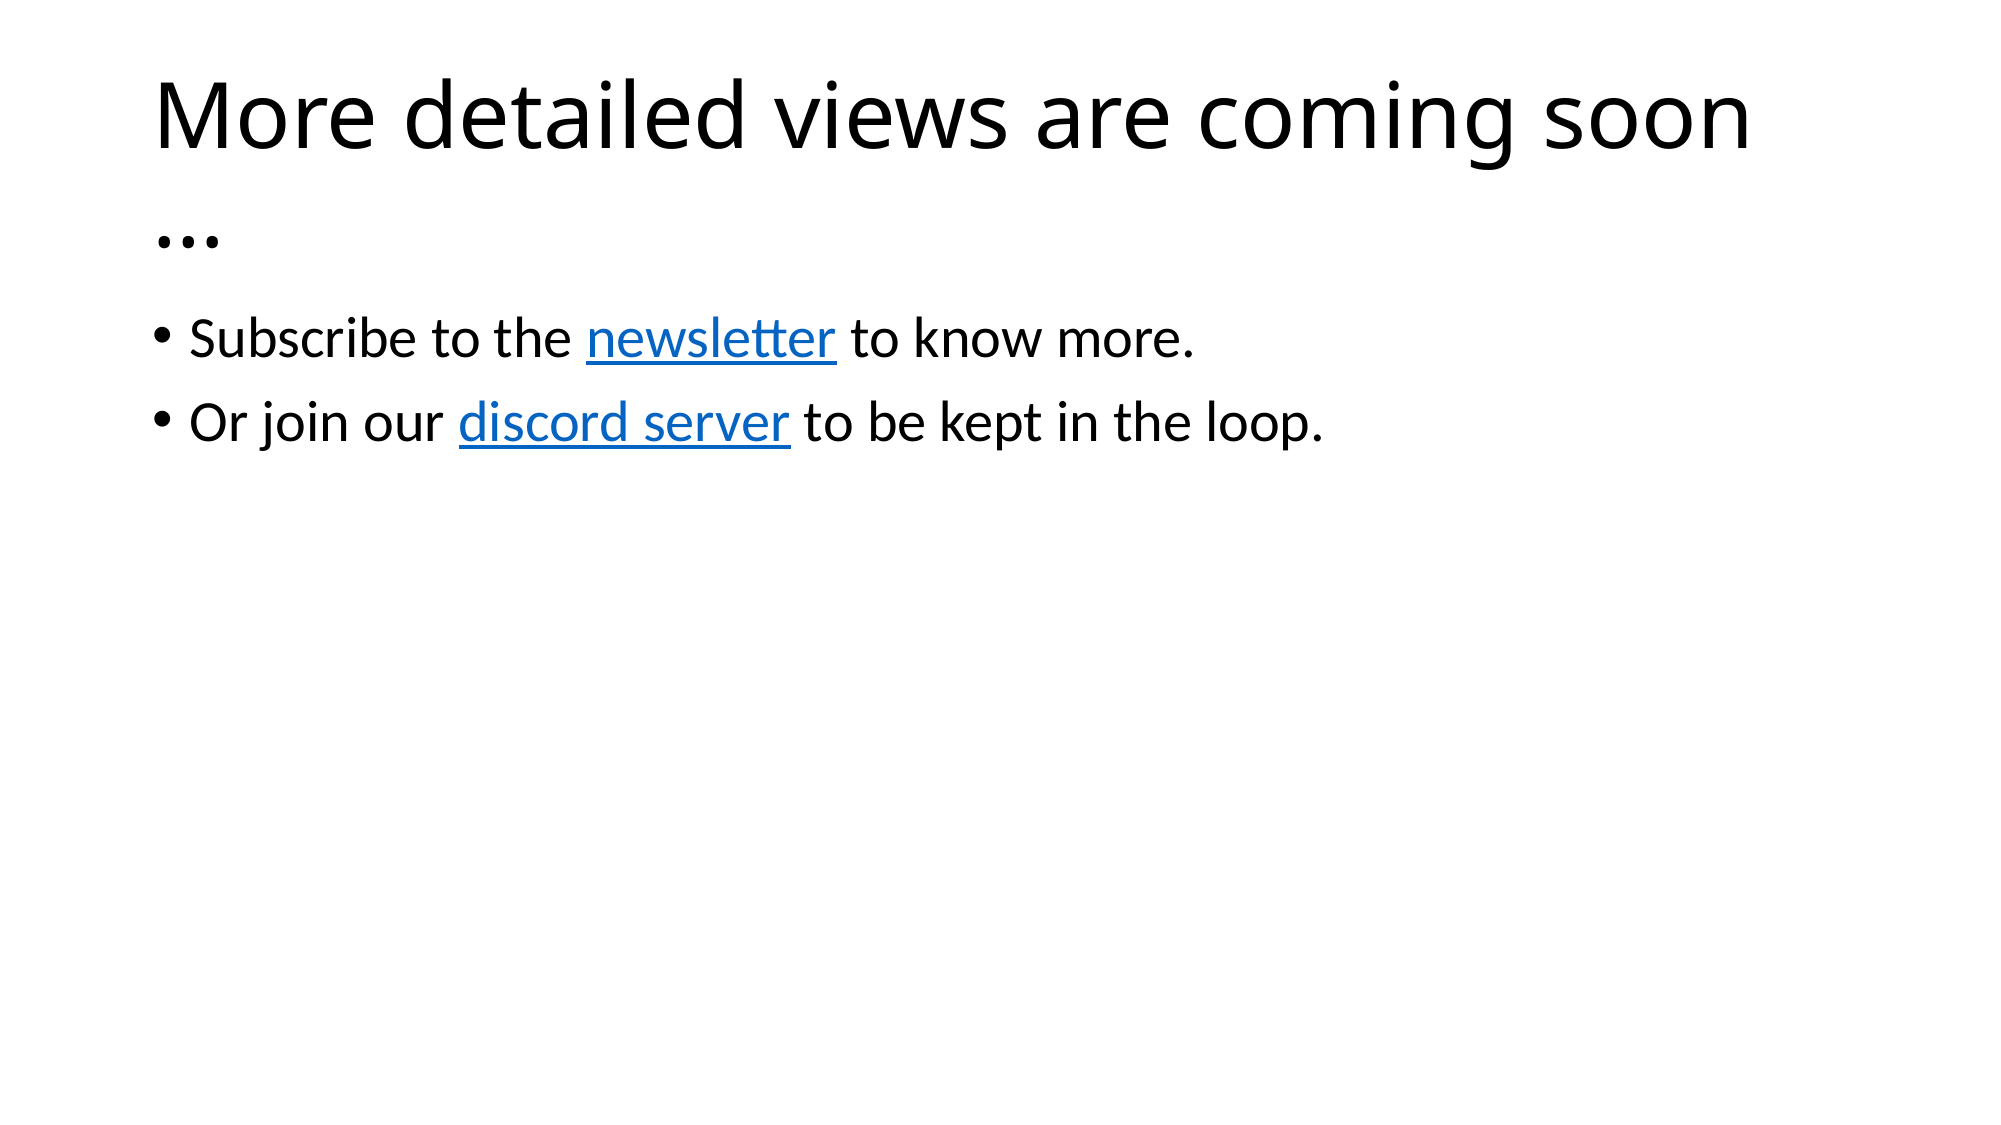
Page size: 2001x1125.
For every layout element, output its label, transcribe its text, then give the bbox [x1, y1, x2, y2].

title More detailed views are coming soon … [137, 59, 1863, 278]
list Subscribe to the newsletter to know more. Or join our discord server to be kept in the loop. [137, 299, 1863, 1014]
